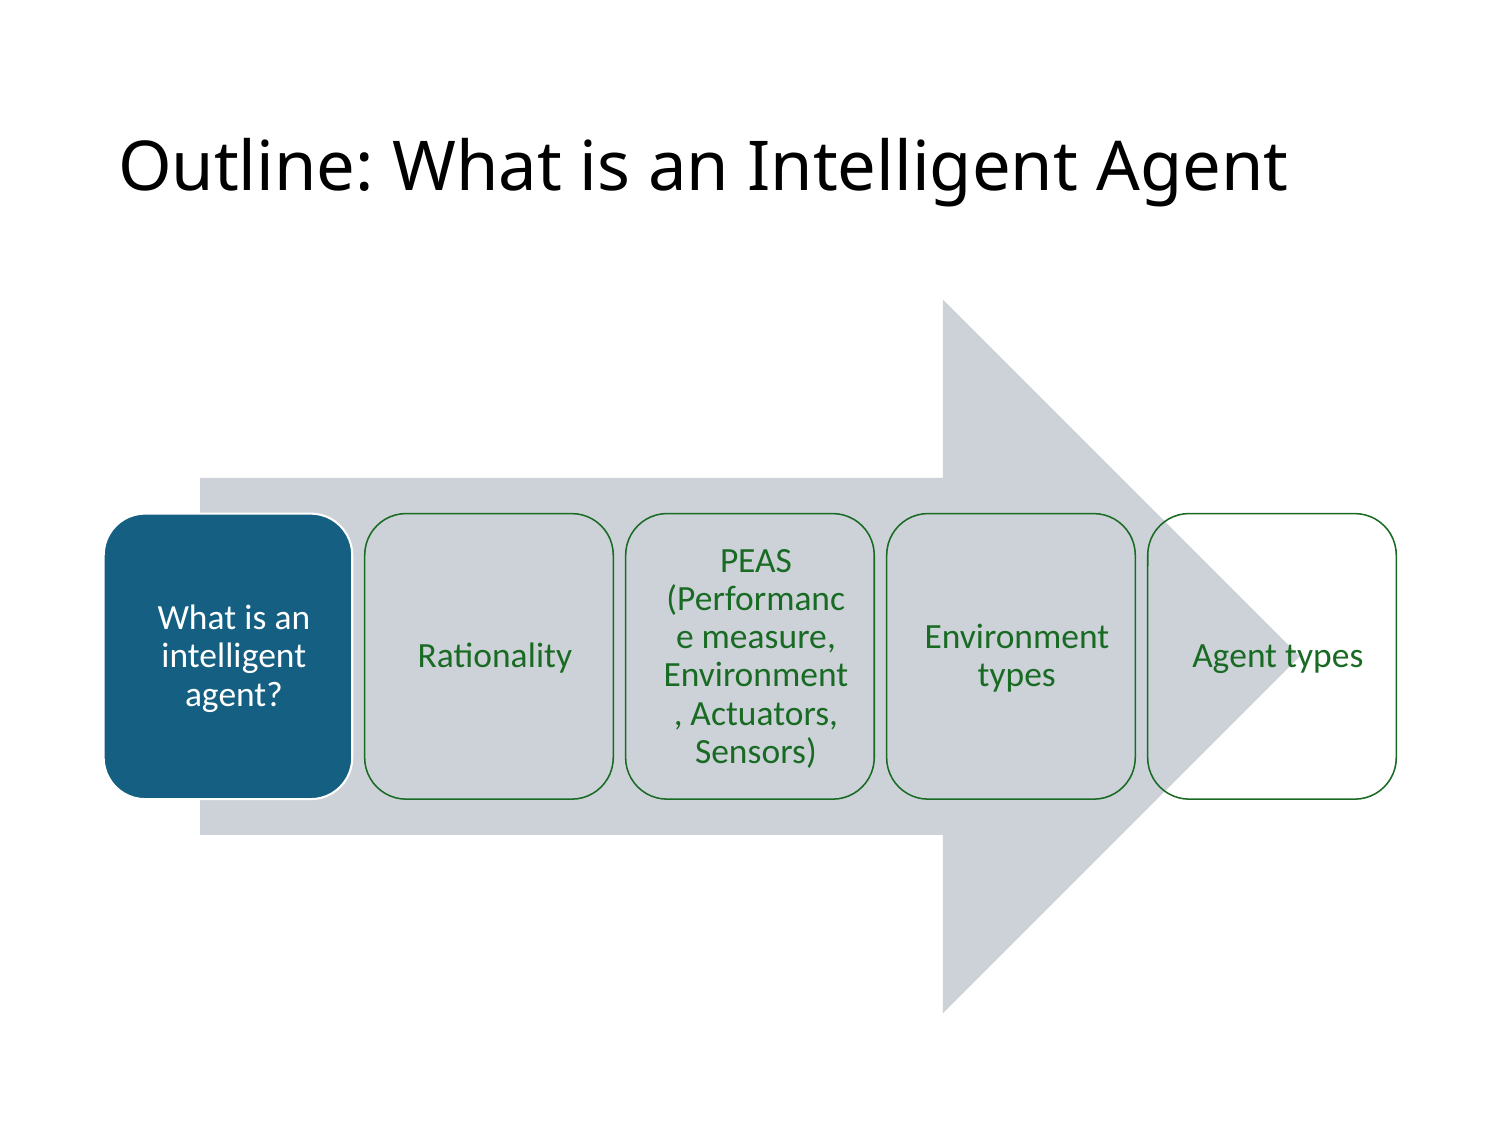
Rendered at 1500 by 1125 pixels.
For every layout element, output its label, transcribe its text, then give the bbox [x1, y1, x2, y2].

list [103, 299, 1397, 1014]
title Outline: What is an Intelligent Agent [103, 59, 1397, 278]
